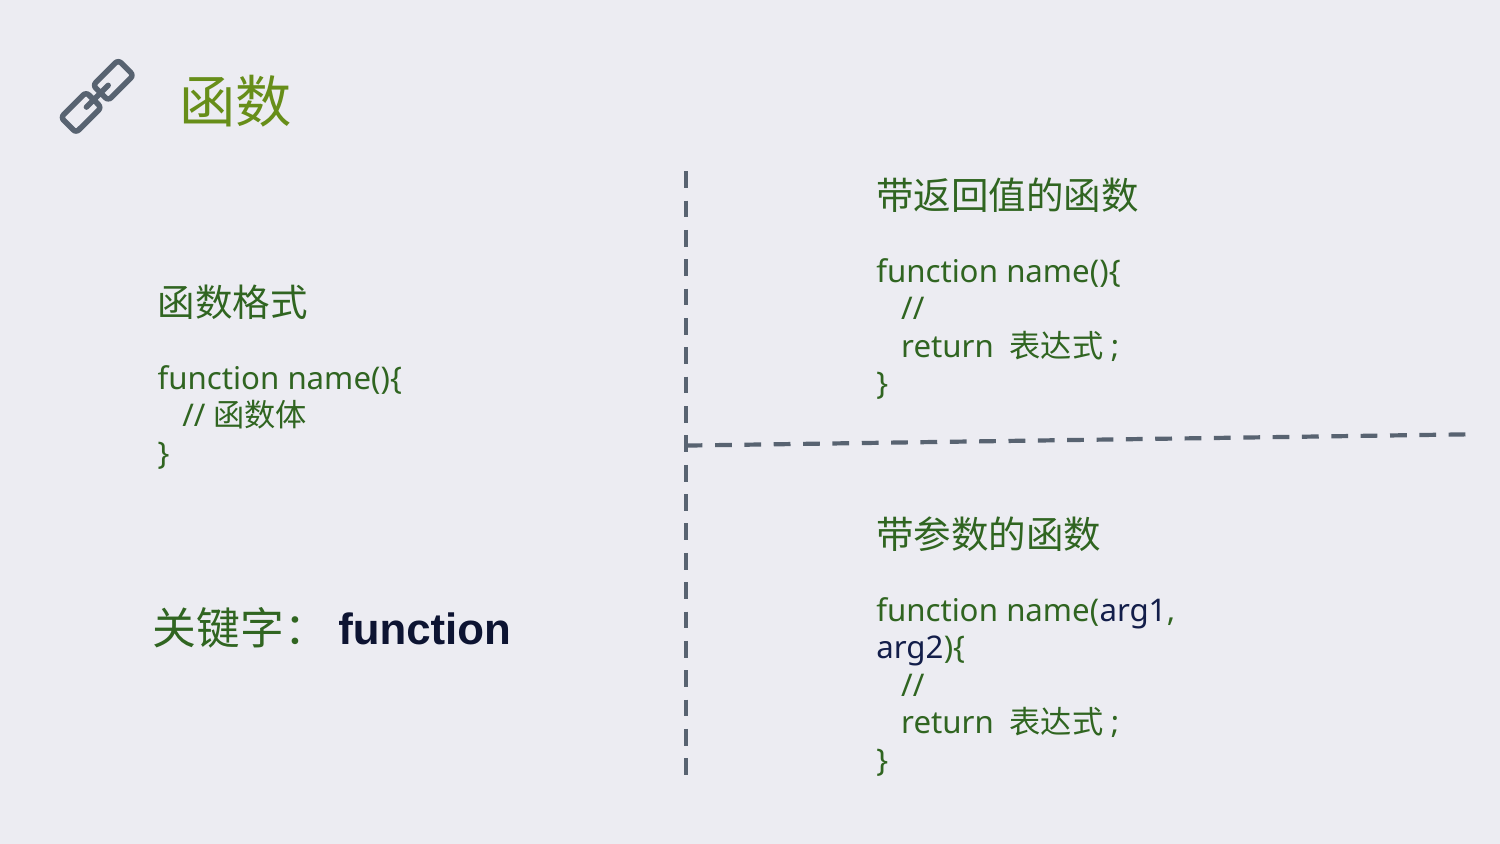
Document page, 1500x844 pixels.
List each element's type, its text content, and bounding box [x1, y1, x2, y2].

text_box 关键字：function [138, 593, 526, 661]
text_box 函数格式 function name(){ //函数体 } [142, 271, 452, 478]
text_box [685, 434, 1472, 446]
text_box 带参数的函数 function name(arg1, arg2){ // return 表达式; } [861, 504, 1264, 785]
text_box [59, 58, 135, 134]
text_box 带返回值的函数 function name(){ // return 表达式; } [861, 164, 1264, 409]
text_box 函数 [164, 58, 452, 142]
